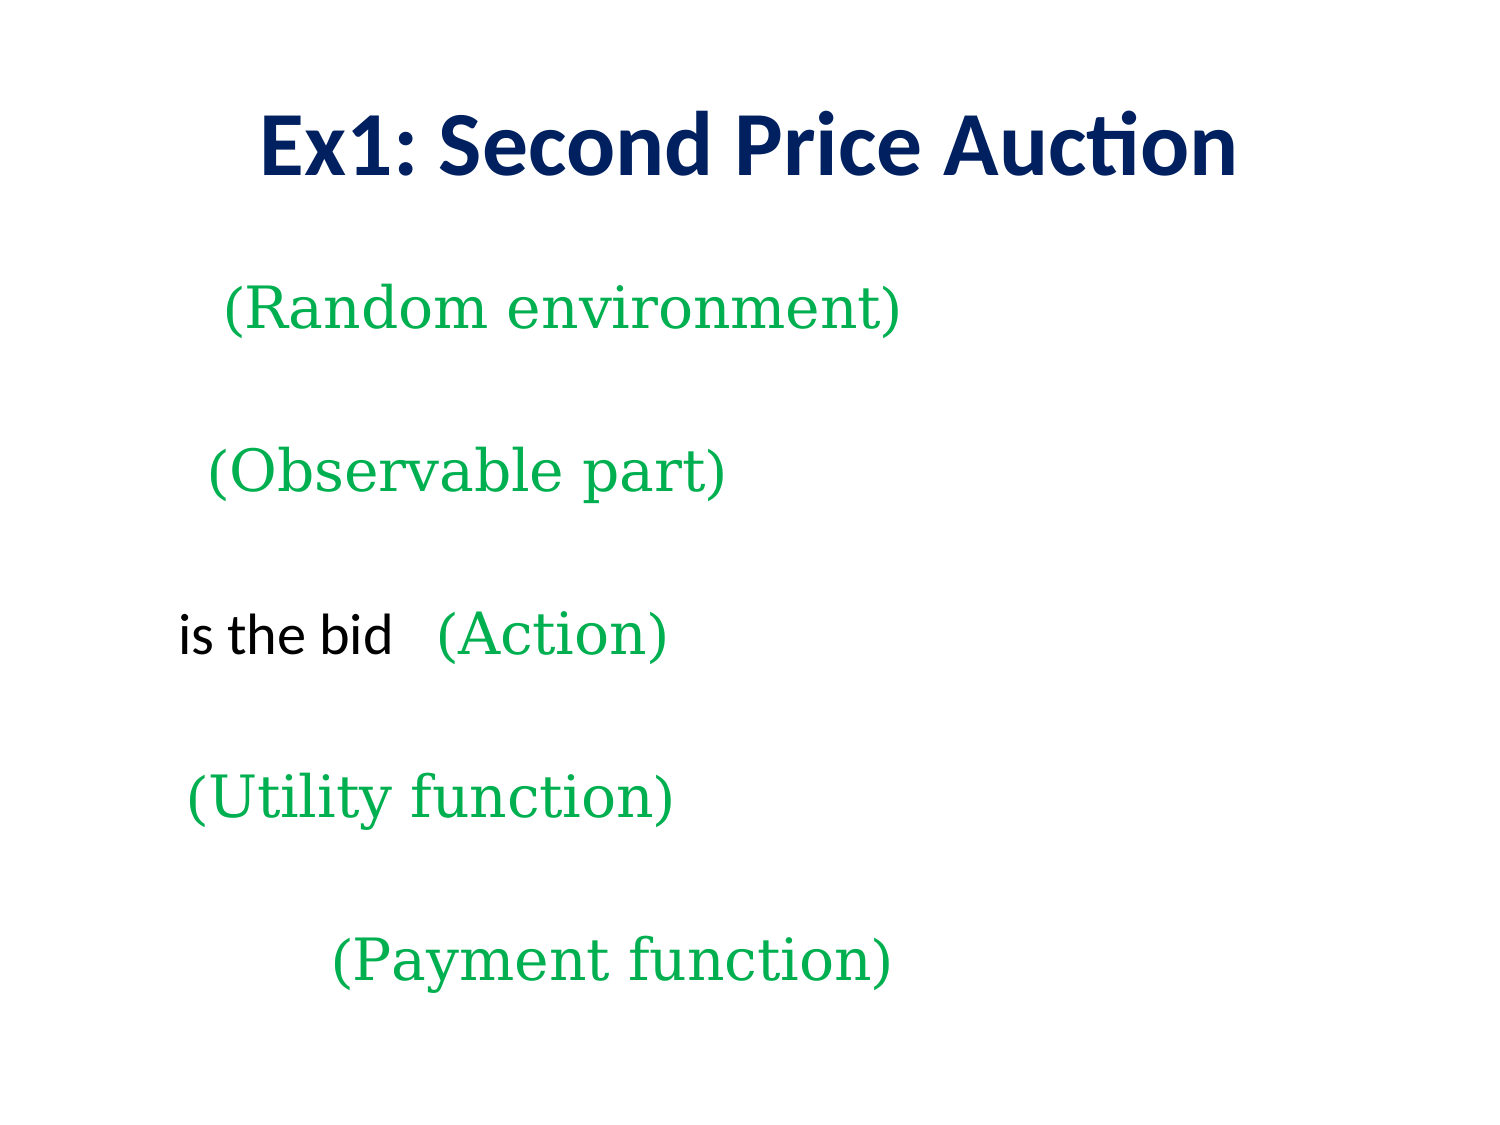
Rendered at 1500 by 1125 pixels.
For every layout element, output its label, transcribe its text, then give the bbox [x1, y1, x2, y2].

title Ex1: Second Price Auction [75, 45, 1425, 233]
